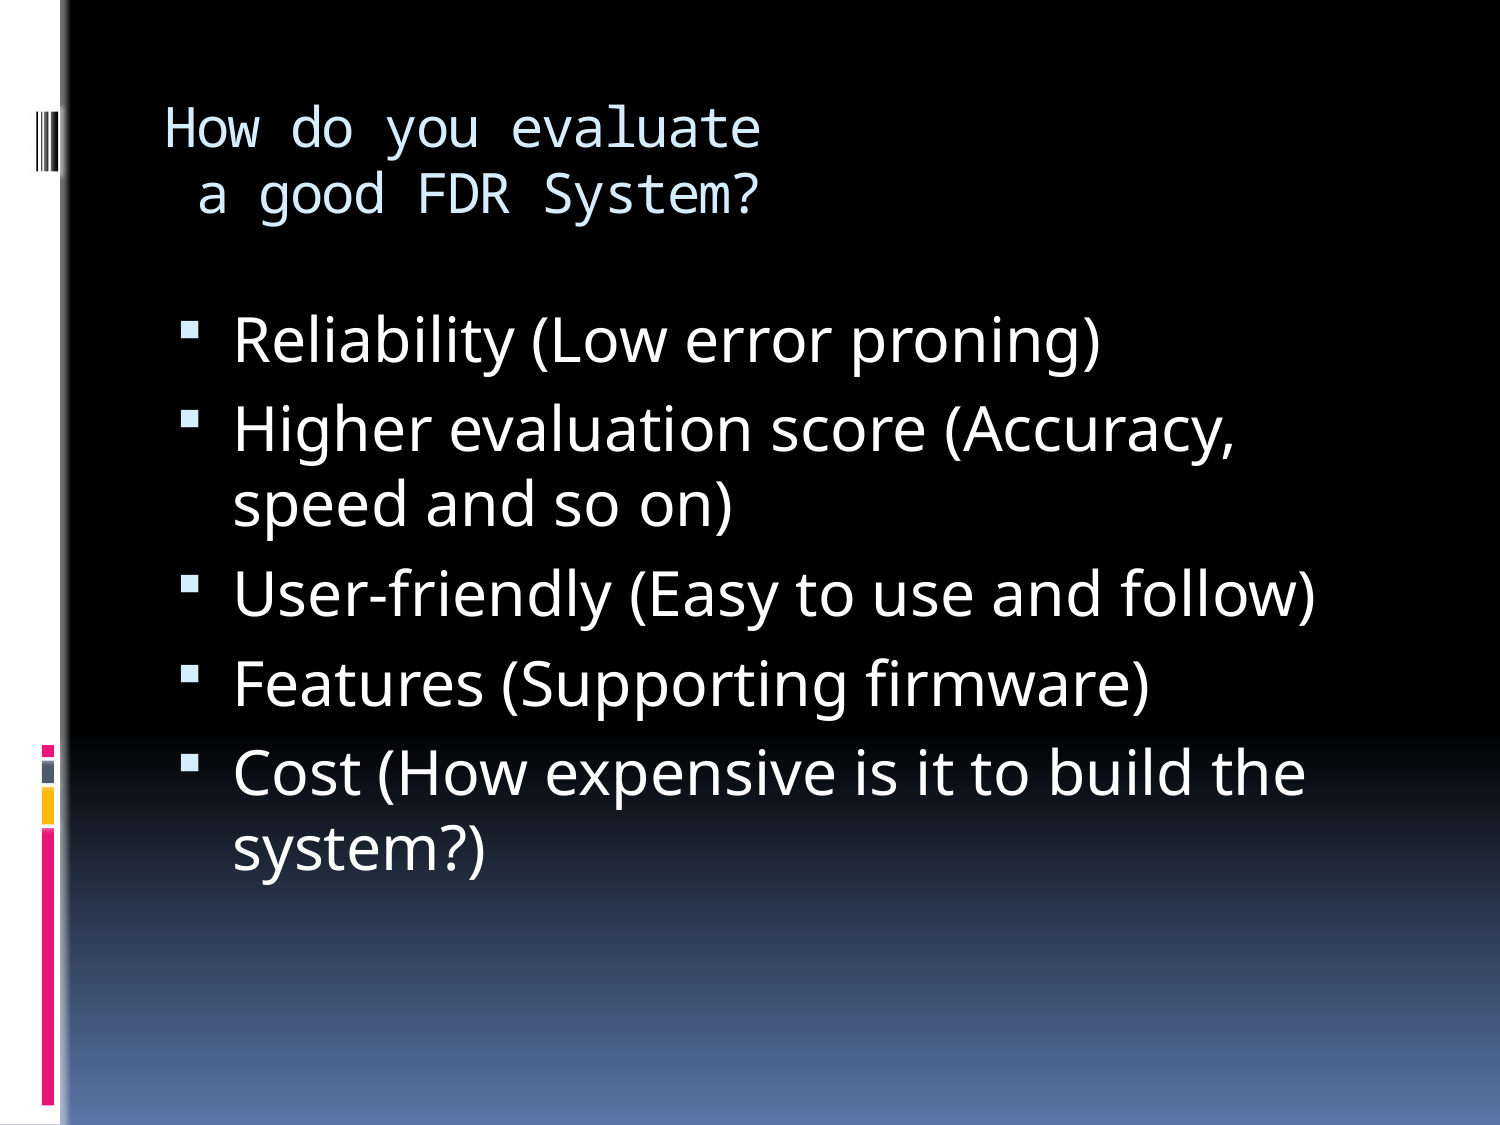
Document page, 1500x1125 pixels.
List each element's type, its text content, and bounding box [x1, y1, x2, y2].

list Reliability (Low error proning) Higher evaluation score (Accuracy, speed and so on) User-friendly (Easy to use and follow) Features (Supporting firmware) Cost (How expensive is it to build the system?) [150, 292, 1425, 1043]
title How do you evaluate a good FDR System? [150, 83, 1425, 234]
